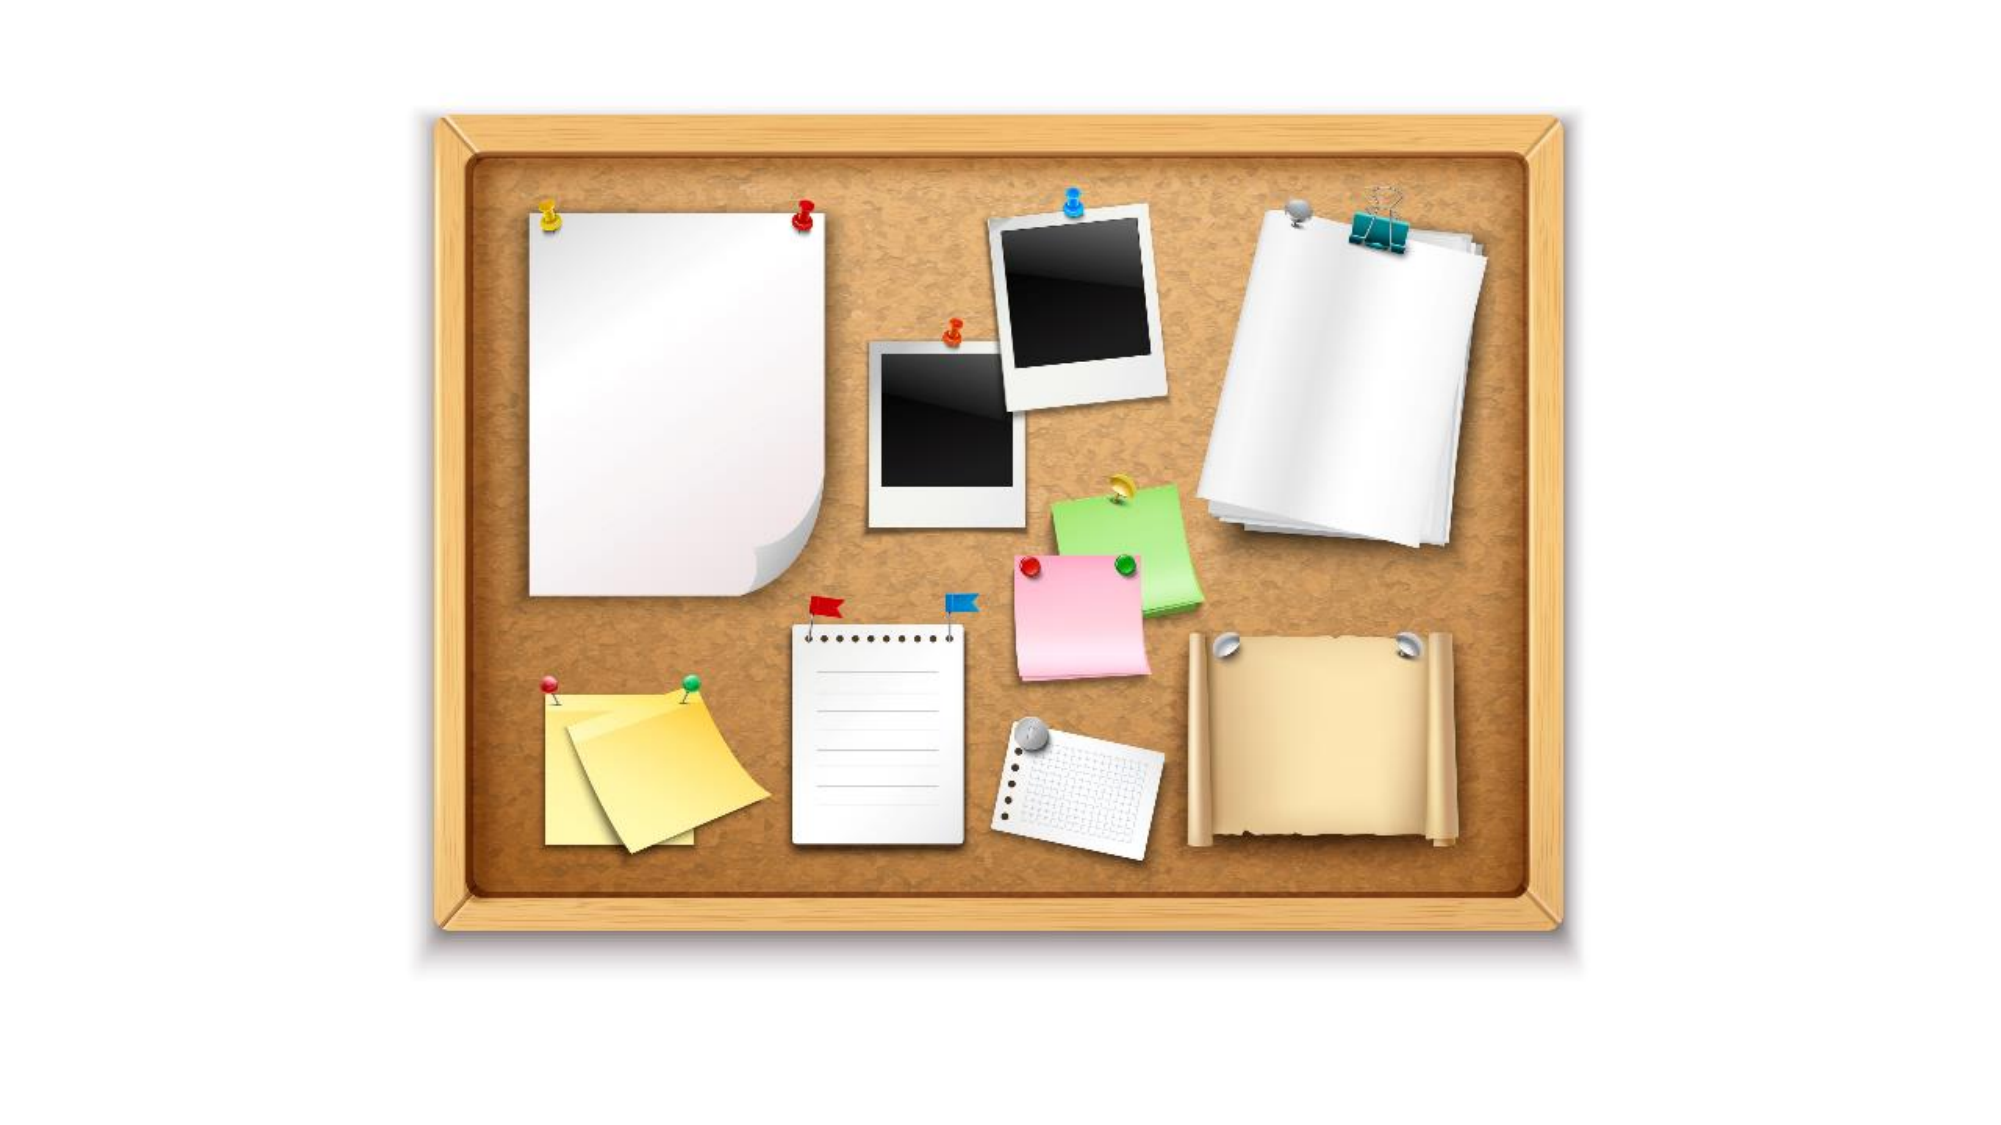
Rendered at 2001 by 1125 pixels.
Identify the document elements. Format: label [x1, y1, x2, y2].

picture [264, 0, 1720, 1125]
